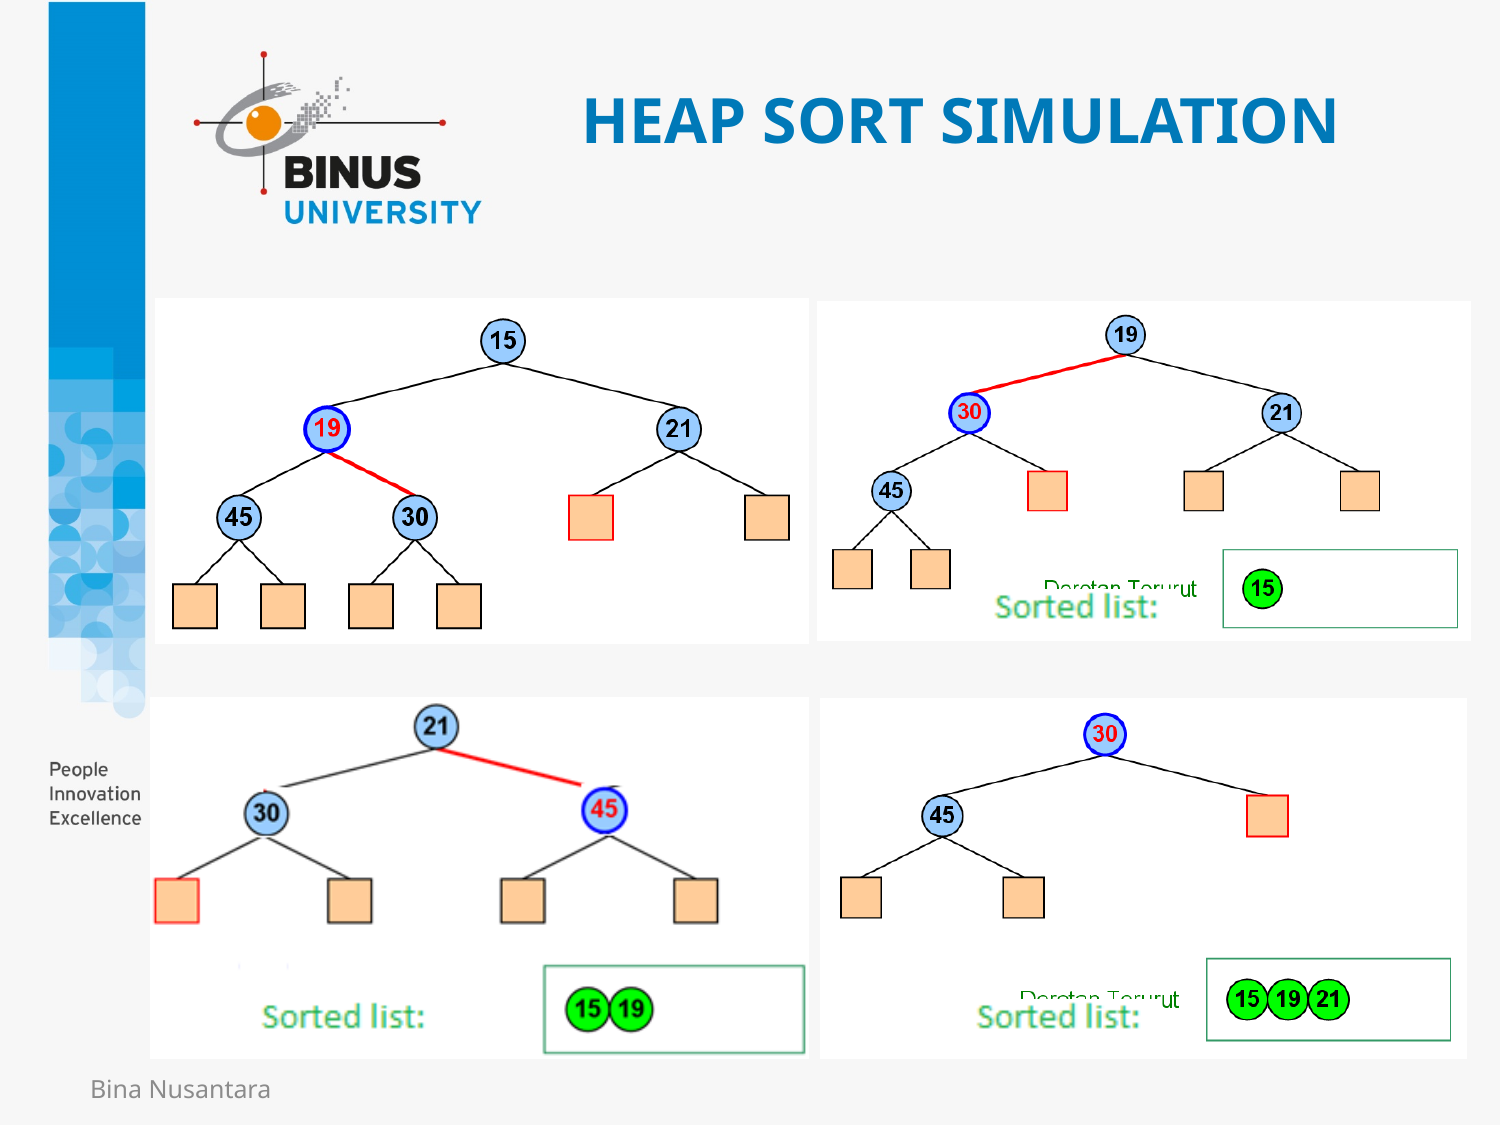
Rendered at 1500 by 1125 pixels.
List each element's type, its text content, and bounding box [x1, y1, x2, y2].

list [816, 301, 1471, 642]
picture [0, 0, 1500, 1059]
picture [967, 999, 1158, 1041]
title HEAP SORT SIMULATION [252, 71, 1500, 167]
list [155, 298, 810, 644]
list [820, 698, 1468, 1059]
slide_number Bina Nusantara [75, 1058, 425, 1119]
